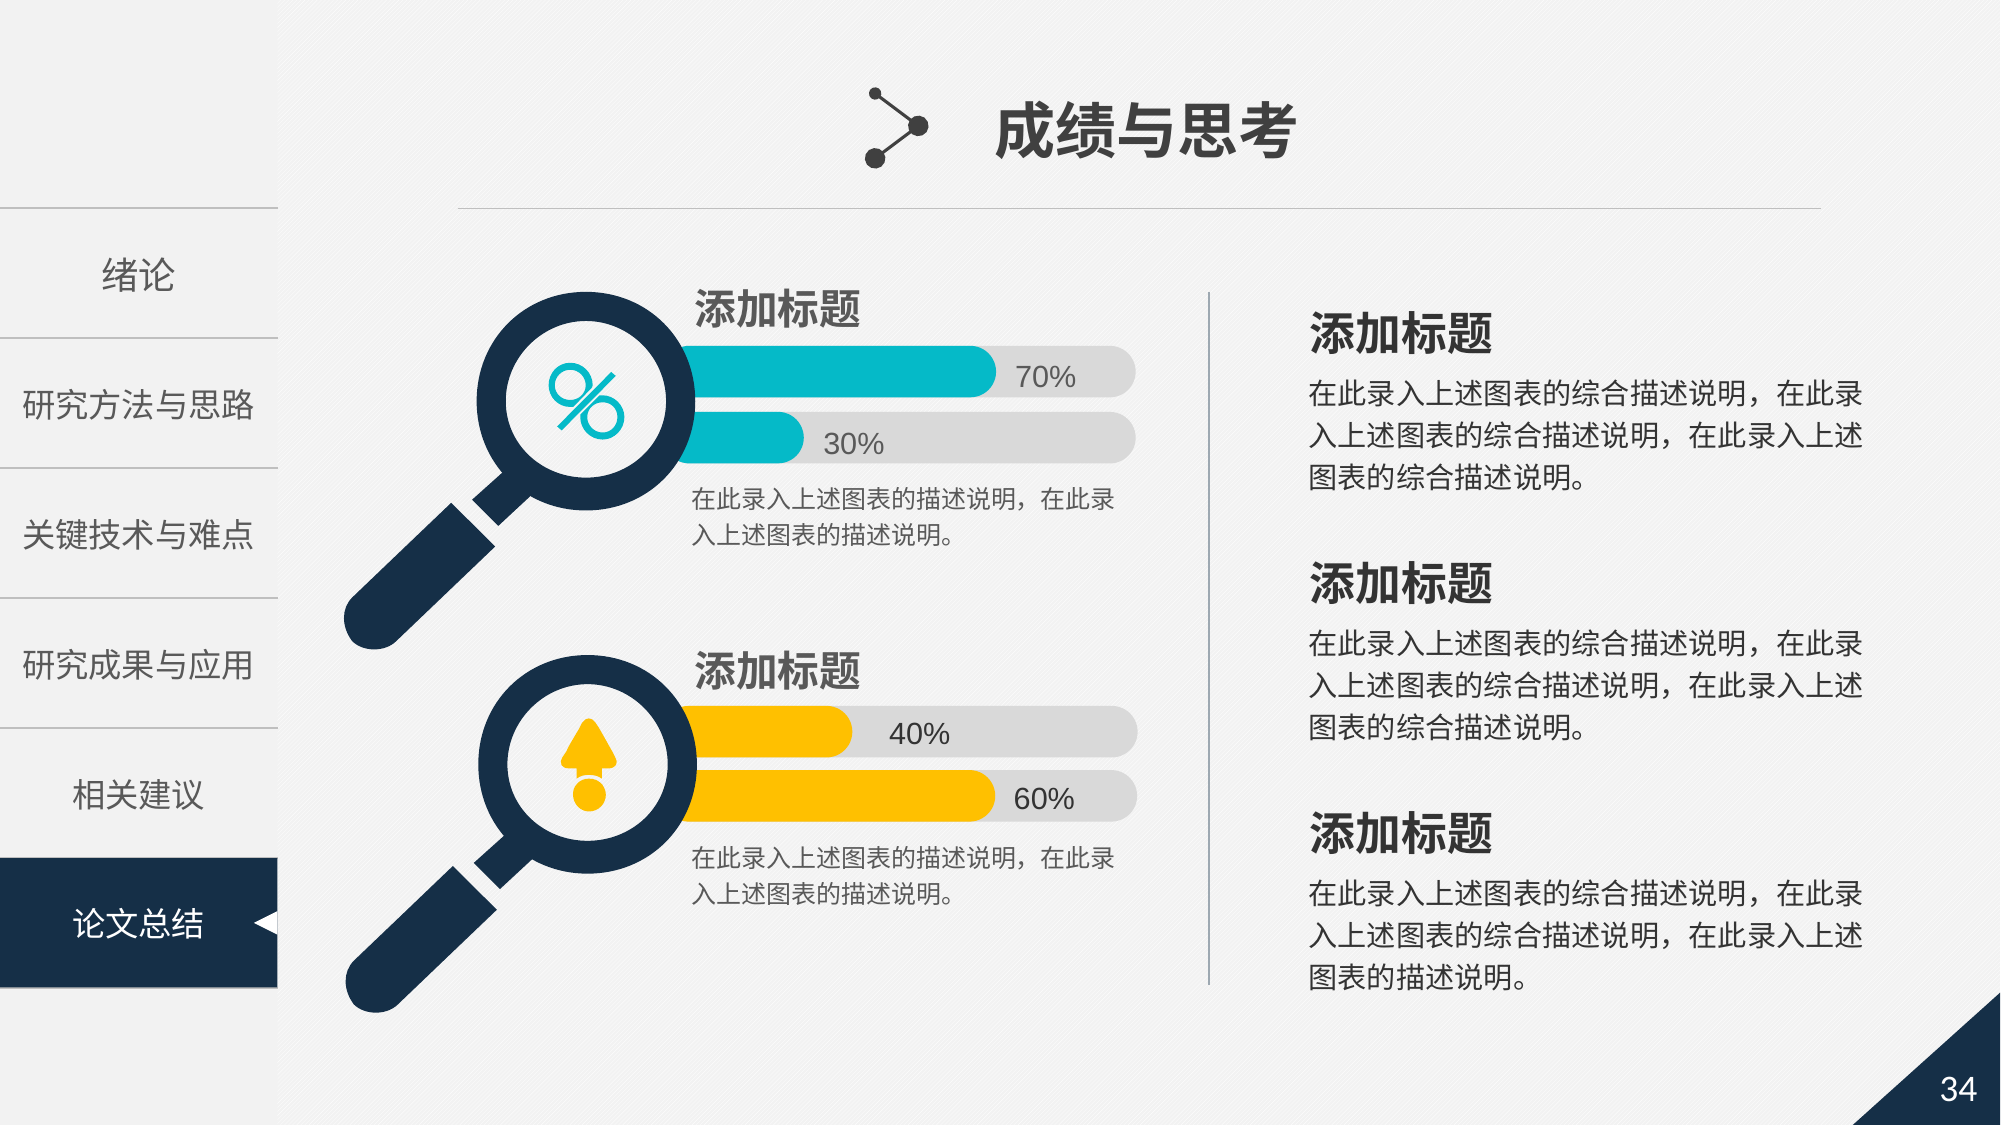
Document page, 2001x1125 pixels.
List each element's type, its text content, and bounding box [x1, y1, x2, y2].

text_box 成绩与思考 [979, 84, 1315, 173]
text_box 在此录入上述图表的描述说明，在此录入上述图表的描述说明。 [697, 828, 1138, 916]
text_box 添加标题 [679, 275, 877, 341]
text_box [696, 341, 1136, 398]
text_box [341, 291, 696, 653]
text_box 添加标题 [679, 637, 877, 699]
text_box 在此录入上述图表的综合描述说明，在此录入上述图表的综合描述说明，在此录入上述图表的综合描述说明。 [1293, 610, 1888, 752]
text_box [697, 699, 1138, 758]
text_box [875, 93, 919, 159]
text_box 添加标题 [1294, 297, 1508, 360]
text_box 在此录入上述图表的描述说明，在此录入上述图表的描述说明。 [696, 469, 1138, 557]
text_box 在此录入上述图表的综合描述说明，在此录入上述图表的综合描述说明，在此录入上述图表的综合描述说明。 [1293, 360, 1888, 502]
text_box 在此录入上述图表的综合描述说明，在此录入上述图表的综合描述说明，在此录入上述图表的描述说明。 [1293, 860, 1888, 1002]
text_box 添加标题 [1294, 797, 1508, 860]
text_box 添加标题 [1294, 547, 1508, 610]
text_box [697, 763, 1138, 822]
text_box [342, 655, 697, 1016]
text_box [696, 409, 1136, 465]
